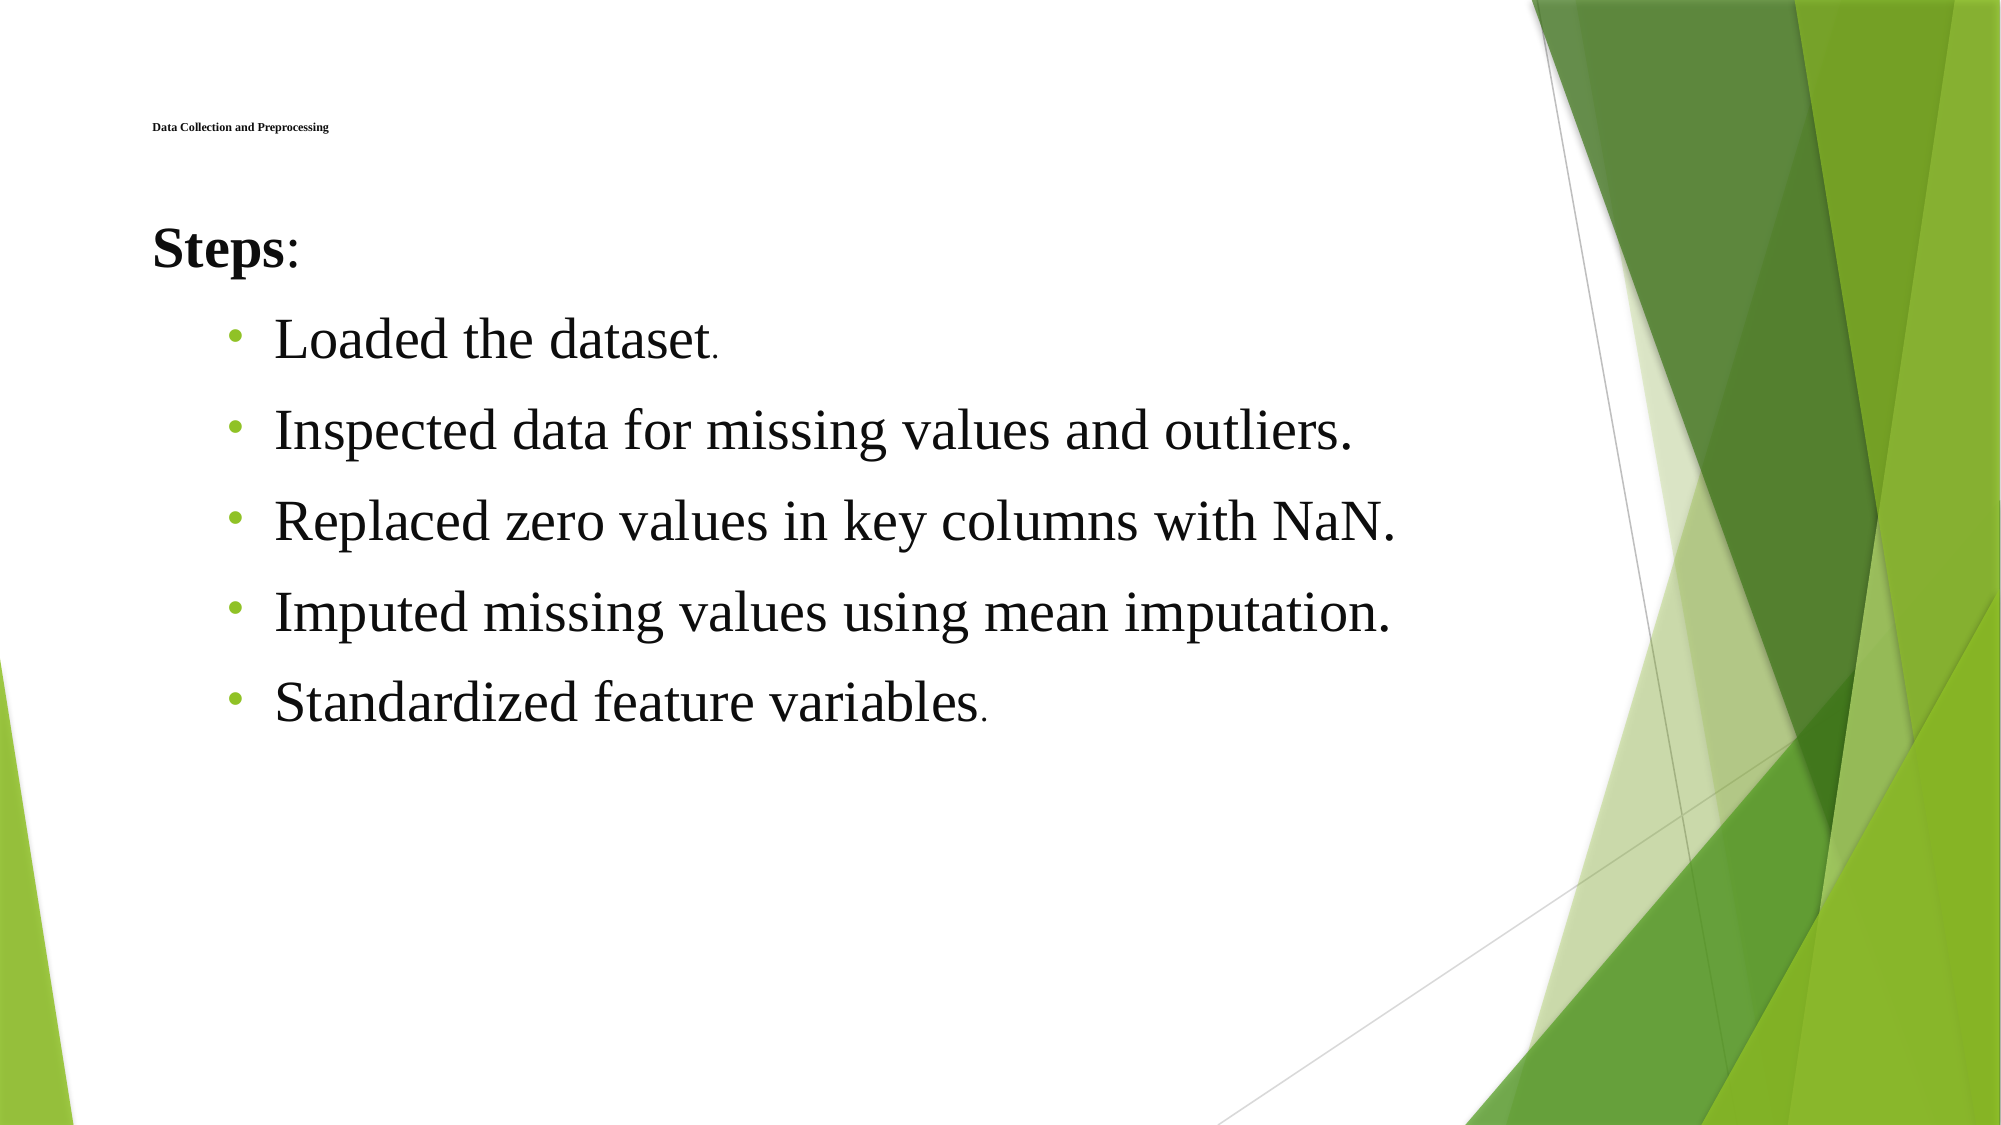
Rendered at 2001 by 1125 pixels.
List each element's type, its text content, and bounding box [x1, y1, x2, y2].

title Data Collection and Preprocessing [137, 111, 1863, 201]
list Steps: Loaded the dataset. Inspected data for missing values and outliers. Replaced zero values in key columns with NaN. Imputed missing values using mean imputation. Standardized feature variables. [137, 201, 1863, 1014]
